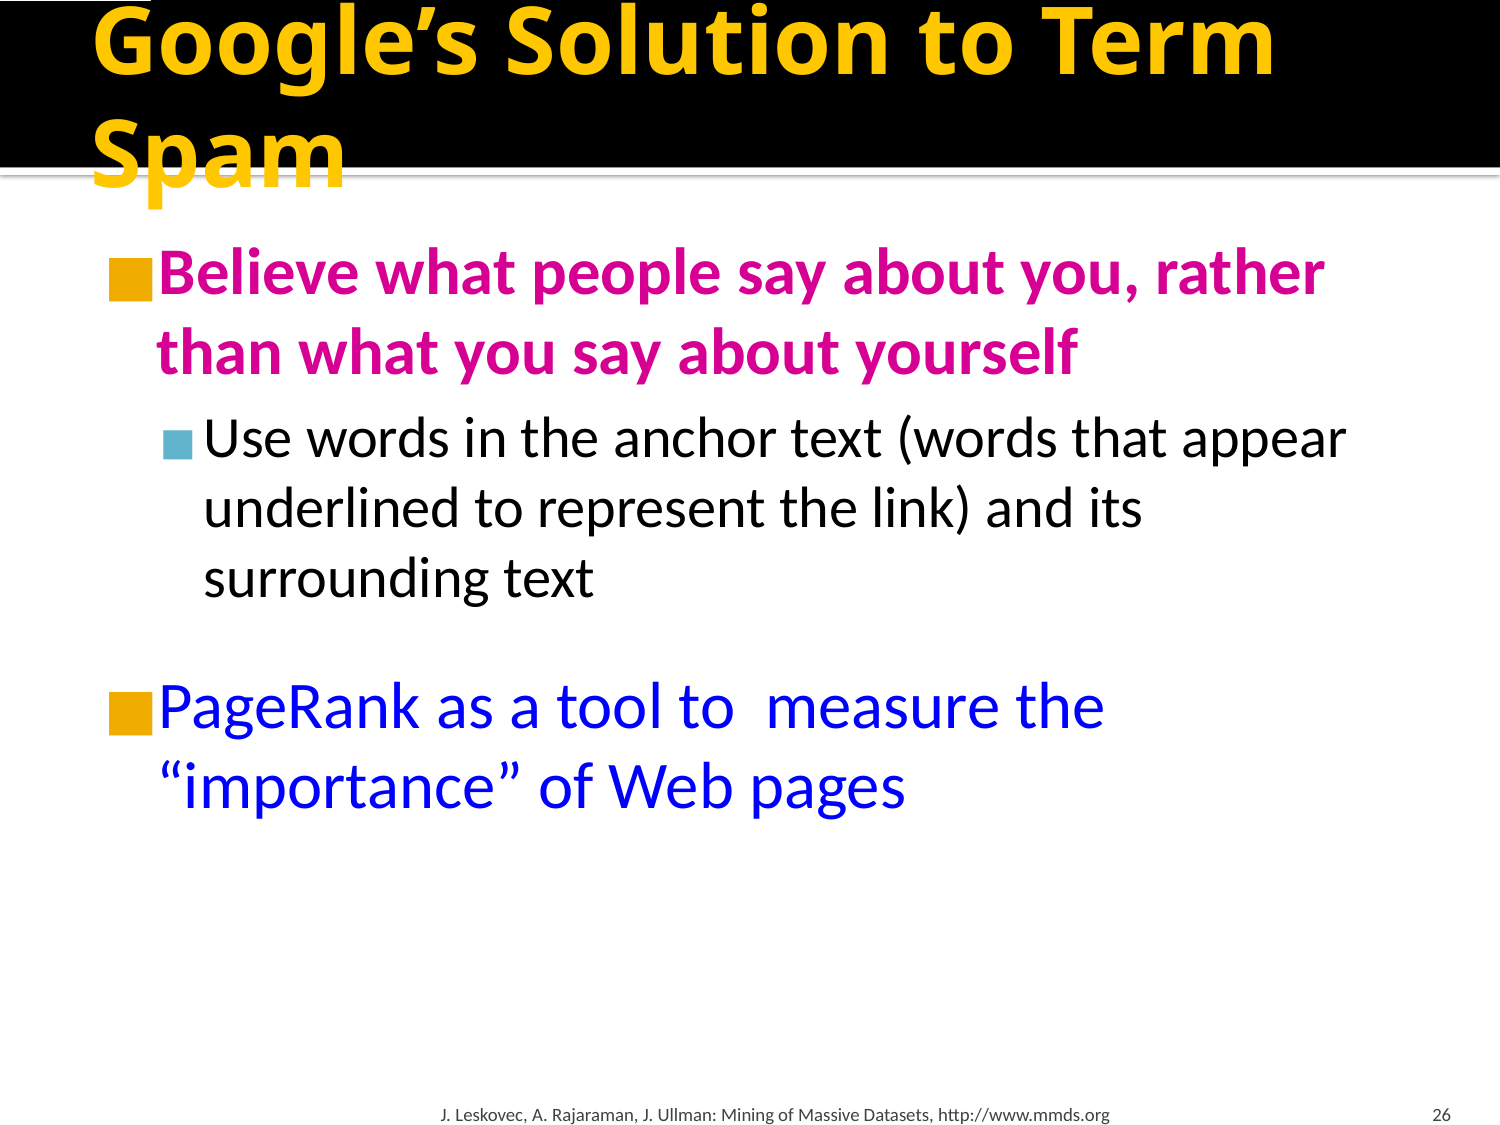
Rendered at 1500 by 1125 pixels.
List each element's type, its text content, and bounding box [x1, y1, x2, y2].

footer J. Leskovec, A. Rajaraman, J. Ullman: Mining of Massive Datasets, http://www.mmds.org [433, 1080, 1337, 1125]
title Google’s Solution to Term Spam [75, 12, 1425, 175]
list Believe what people say about you, rather than what you say about yourself Use words in the anchor text (words that appear underlined to represent the link) and its surrounding text PageRank as a tool to measure the “importance” of Web pages [75, 212, 1425, 1075]
slide_number ‹#› [1345, 1080, 1467, 1125]
